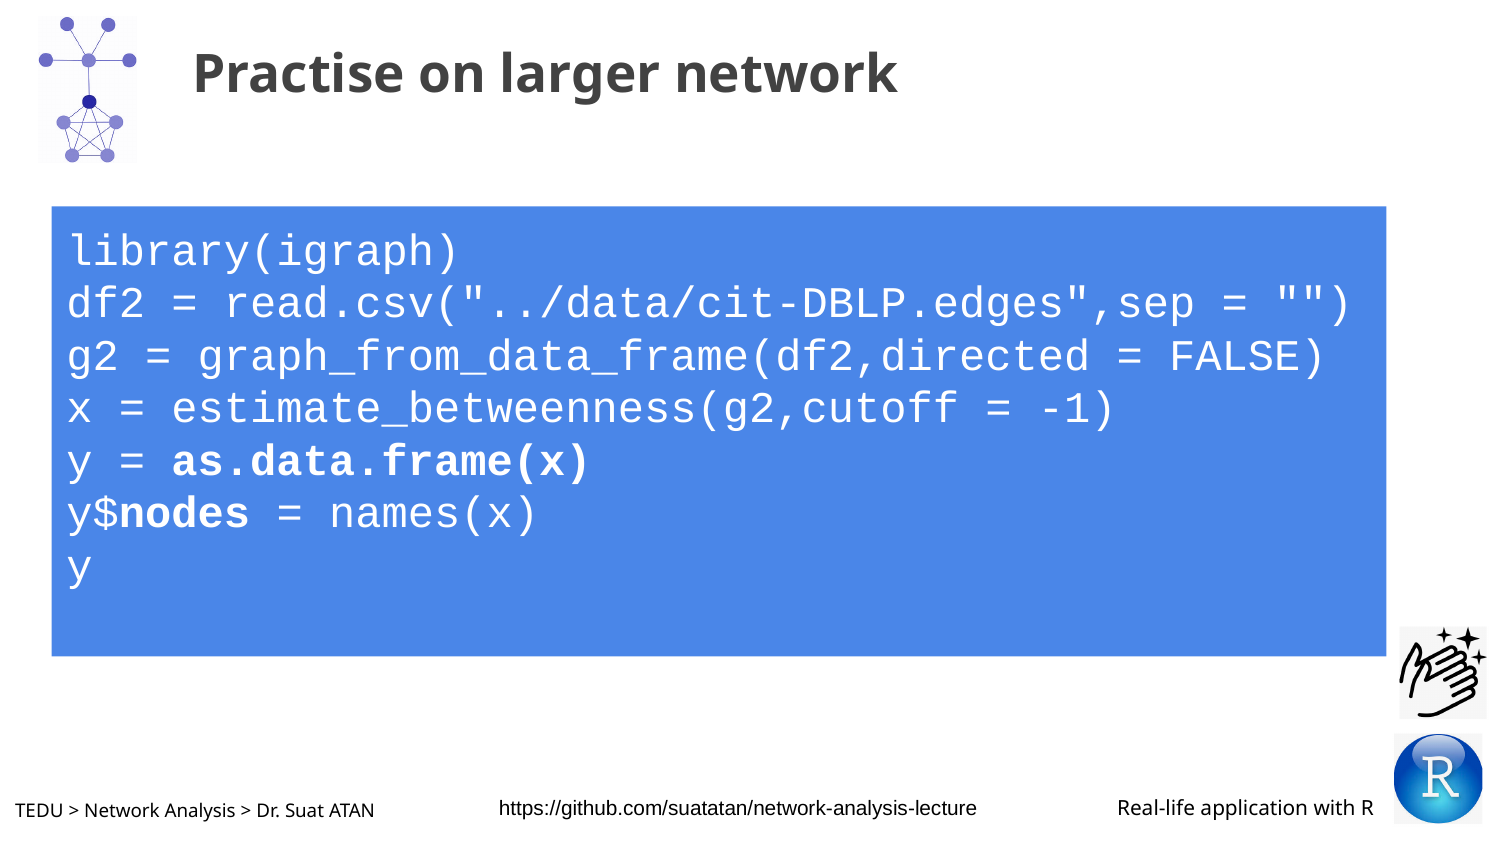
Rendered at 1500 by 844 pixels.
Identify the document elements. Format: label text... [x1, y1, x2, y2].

title Practise on larger network [177, 24, 1442, 119]
picture [1399, 626, 1489, 720]
picture [38, 16, 137, 163]
text_box library(igraph) df2 = read.csv("../data/cit-DBLP.edges",sep = "") g2 = graph_from_data_frame(df2,directed = FALSE) x = estimate_betweenness(g2,cutoff = -1) y = as.data.frame(x) y$nodes = names(x) y [51, 206, 1387, 657]
picture [1392, 732, 1483, 827]
